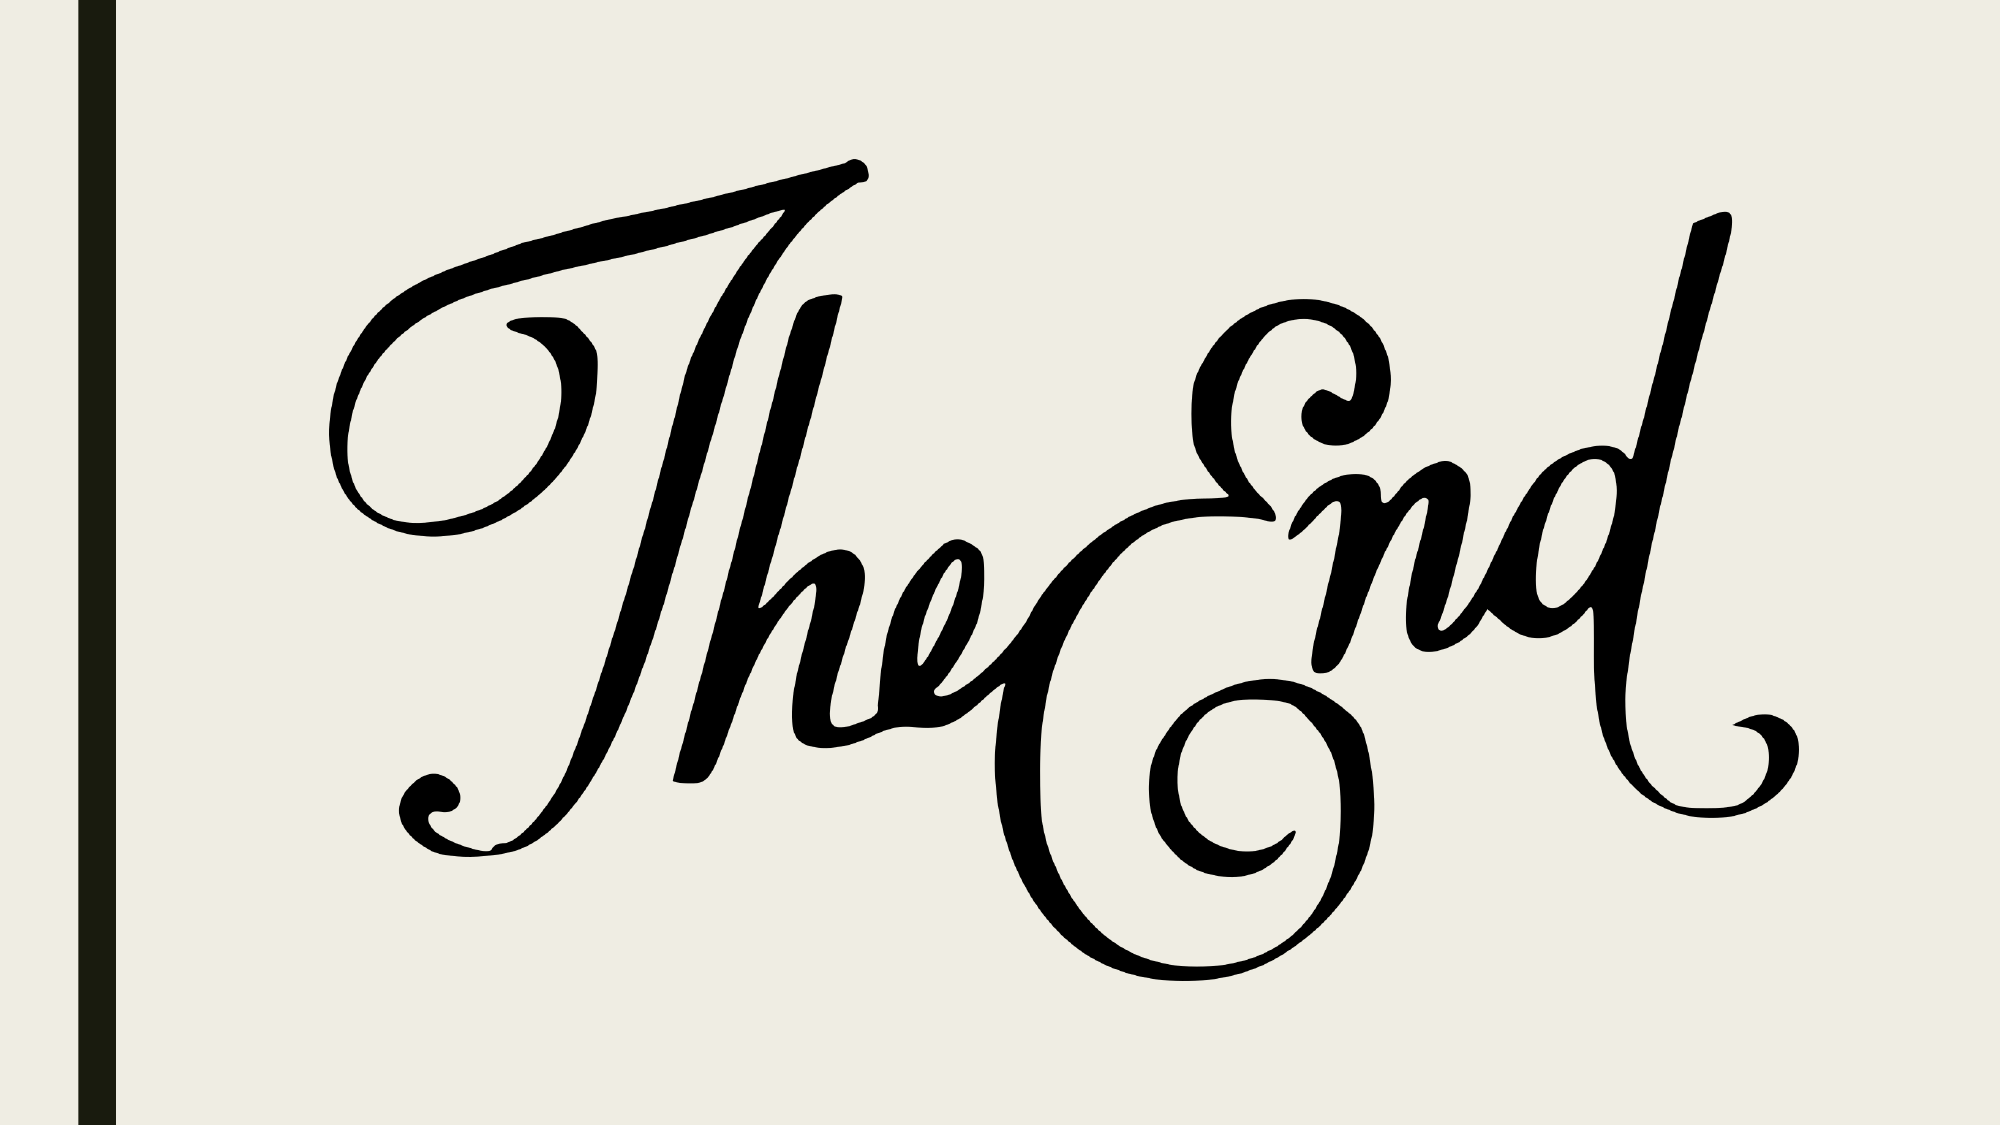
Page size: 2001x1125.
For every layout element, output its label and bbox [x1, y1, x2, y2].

list [329, 159, 1799, 981]
